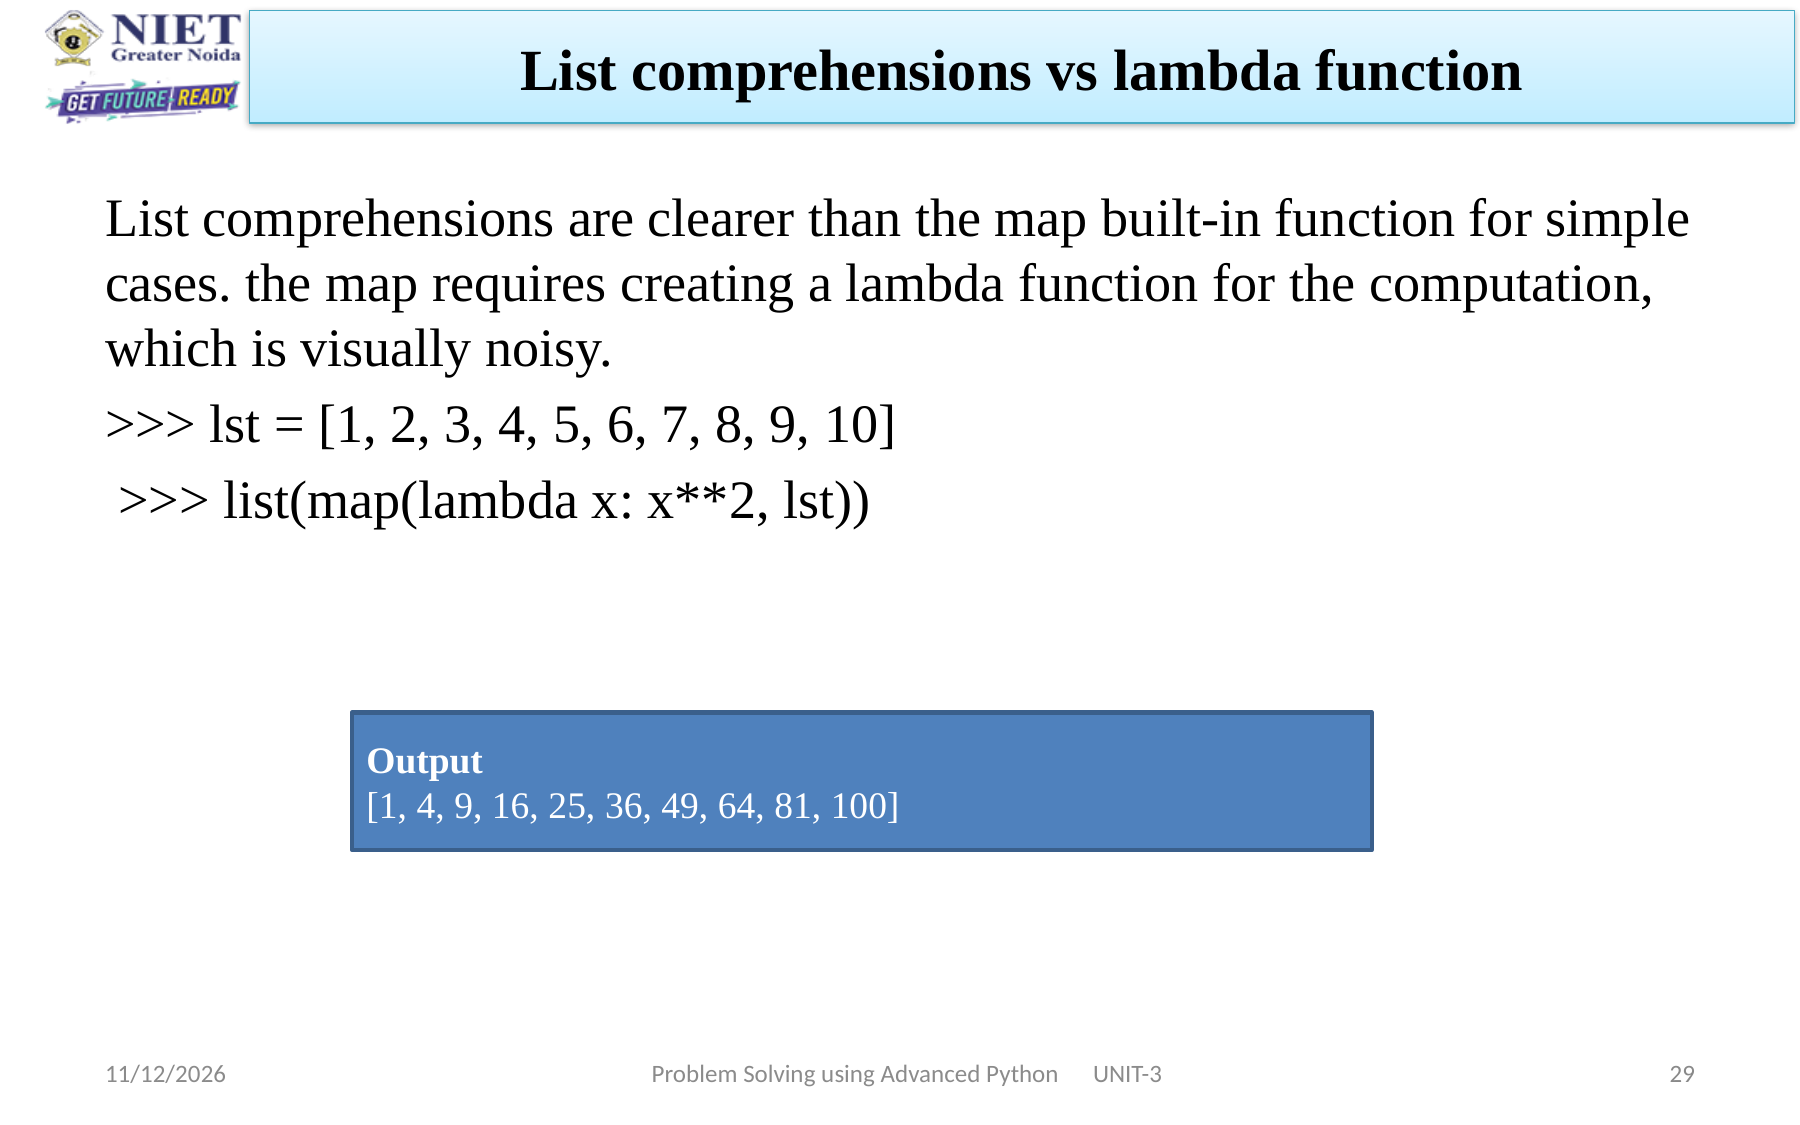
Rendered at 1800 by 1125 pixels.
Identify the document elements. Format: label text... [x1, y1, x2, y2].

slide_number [90, 1042, 345, 1103]
picture [0, 0, 286, 135]
list List comprehensions are clearer than the map built-in function for simple cases. the map requires creating a lambda function for the computation, which is visually noisy. >>> lst = [1, 2, 3, 4, 5, 6, 7, 8, 9, 10] >>> list(map(lambda x: x**2, lst)) [89, 174, 1711, 1023]
text_box Output [1, 4, 9, 16, 25, 36, 49, 64, 81, 100] [350, 710, 1374, 852]
footer Problem Solving using Advanced Python UNIT-3 [345, 1042, 1290, 1103]
slide_number 29 [1290, 1042, 1710, 1103]
text_box List comprehensions vs lambda function [290, 10, 1795, 124]
